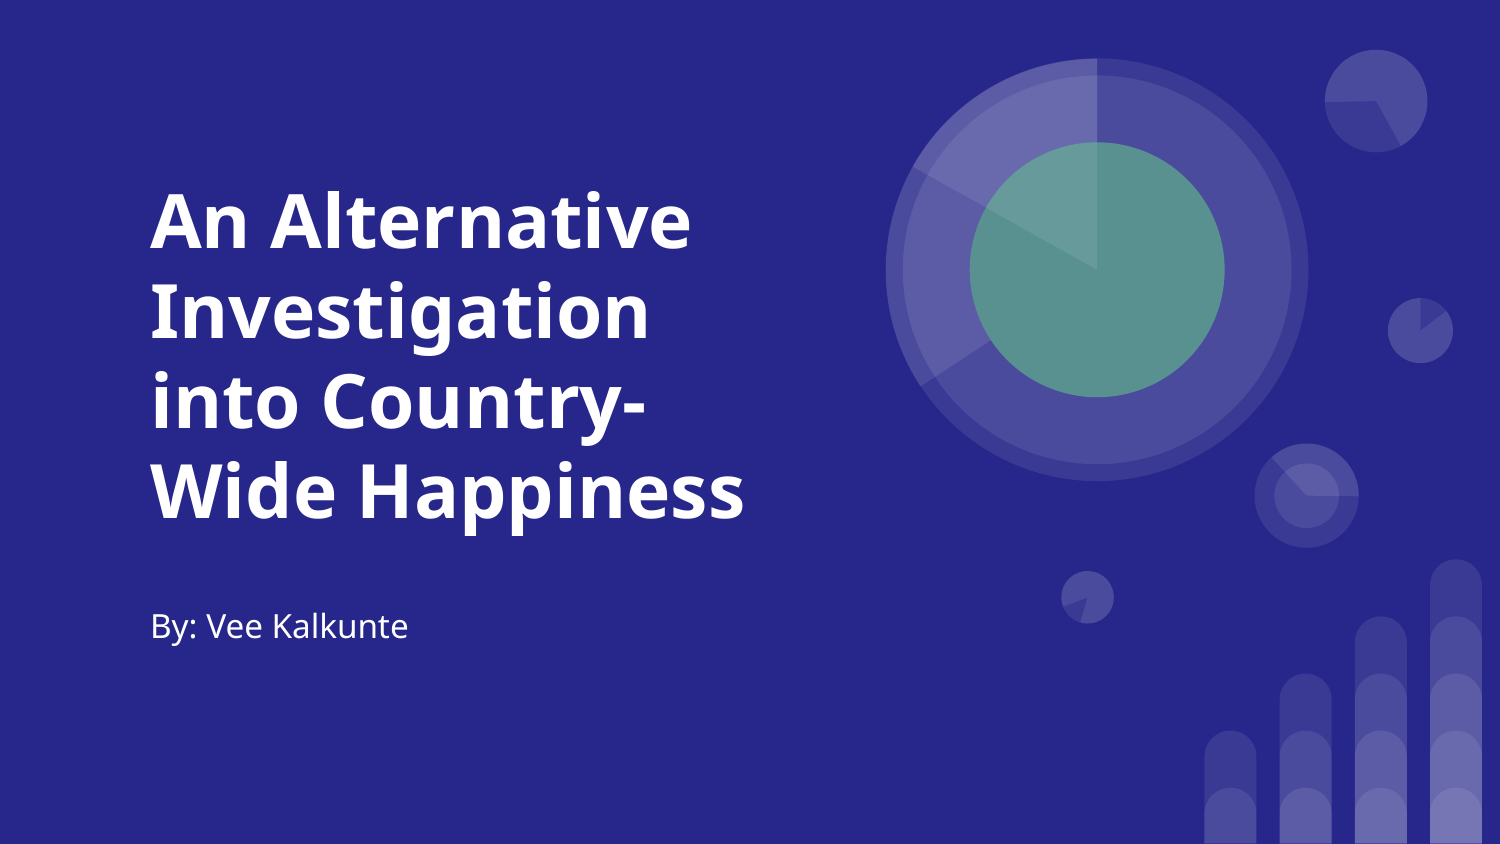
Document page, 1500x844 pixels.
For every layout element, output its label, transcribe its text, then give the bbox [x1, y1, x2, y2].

title An Alternative Investigation into Country-Wide Happiness [135, 134, 834, 572]
subtitle By: Vee Kalkunte [135, 589, 834, 704]
